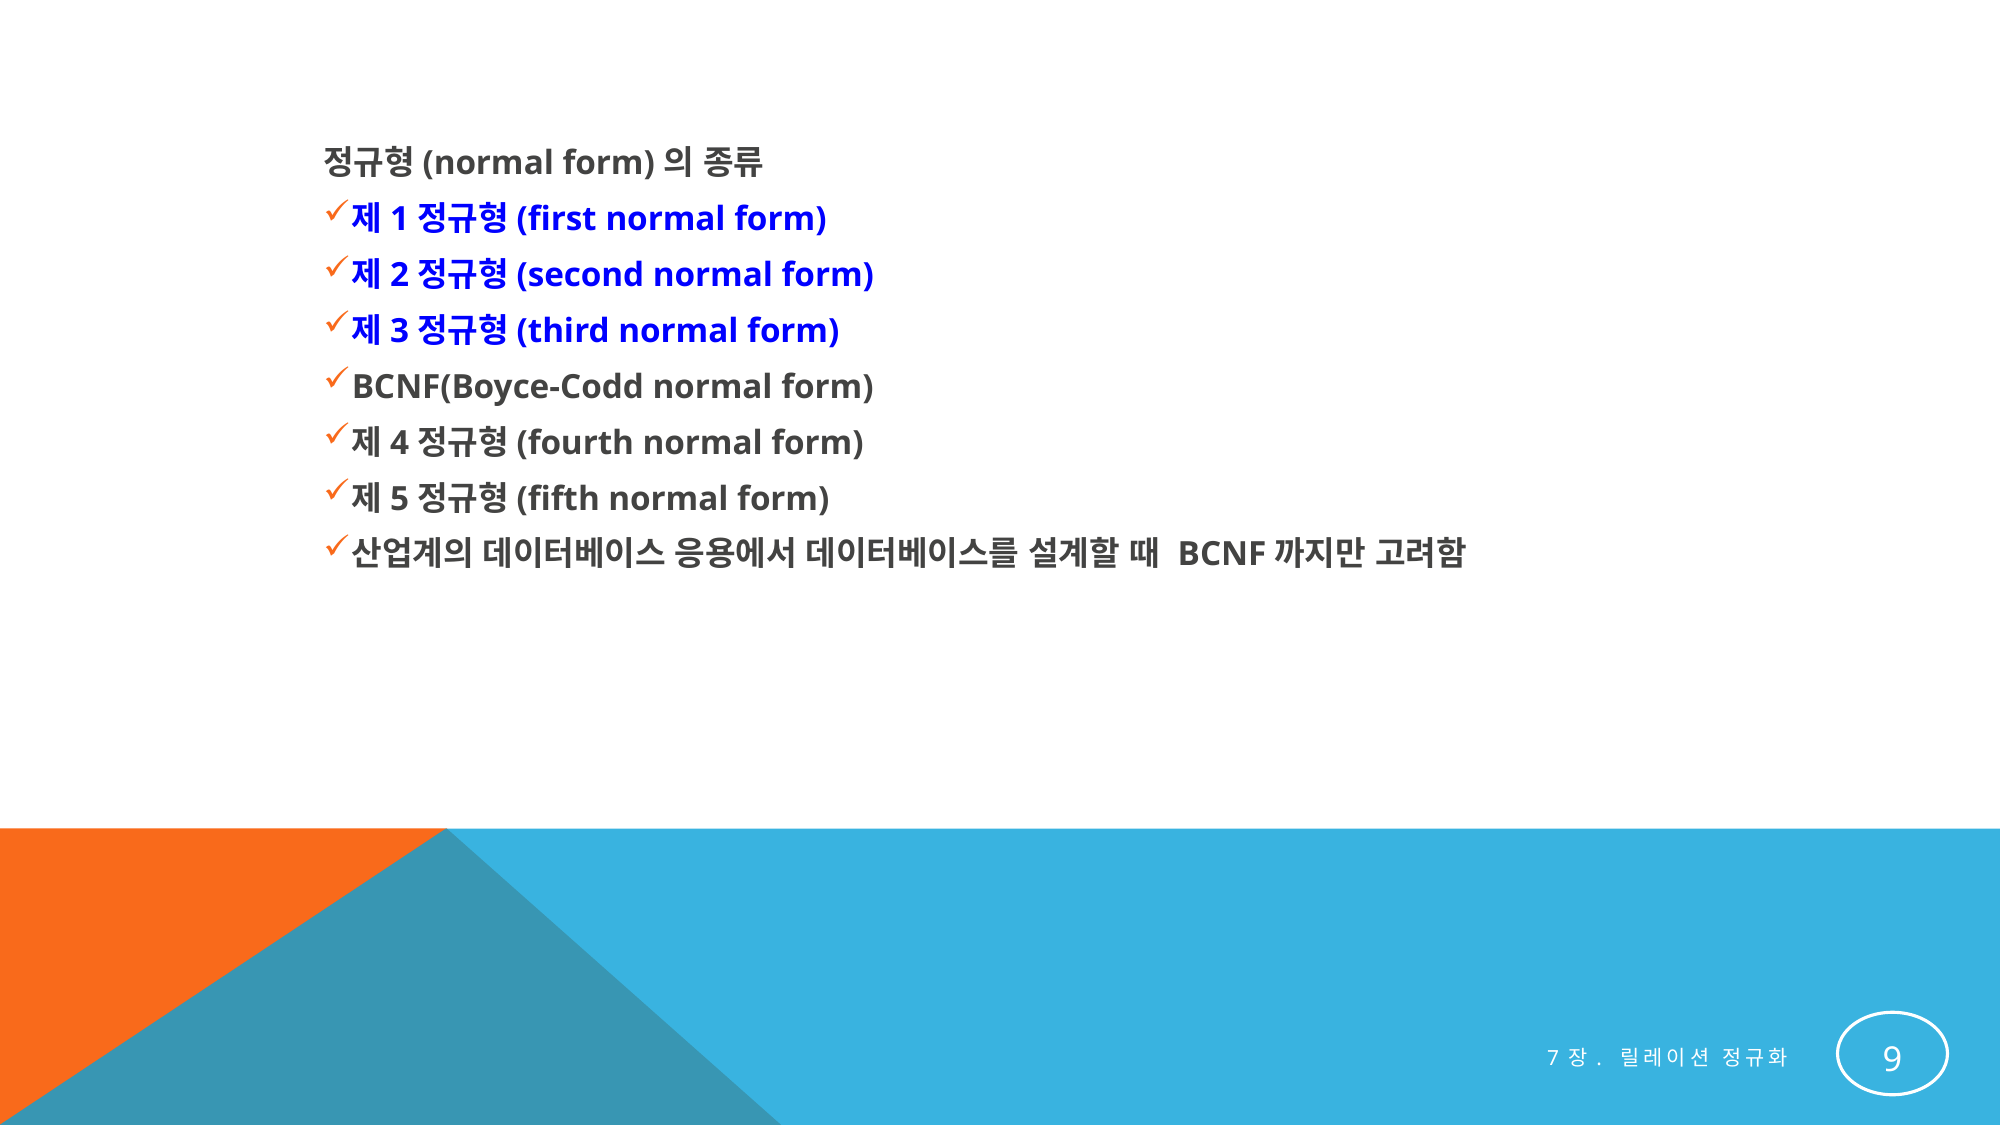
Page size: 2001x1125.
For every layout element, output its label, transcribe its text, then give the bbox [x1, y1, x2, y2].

list 정규형(normal form)의 종류 제1정규형(first normal form) 제2정규형(second normal form) 제3정규형(third normal form) BCNF(Boyce-Codd normal form) 제4정규형(fourth normal form) 제5정규형(fifth normal form) 산업계의 데이터베이스 응용에서 데이터베이스를 설계할 때 BCNF까지만 고려함 [308, 117, 1696, 923]
footer 7장. 릴레이션 정규화 [769, 1031, 1803, 1076]
slide_number 9 [1835, 1010, 1950, 1097]
